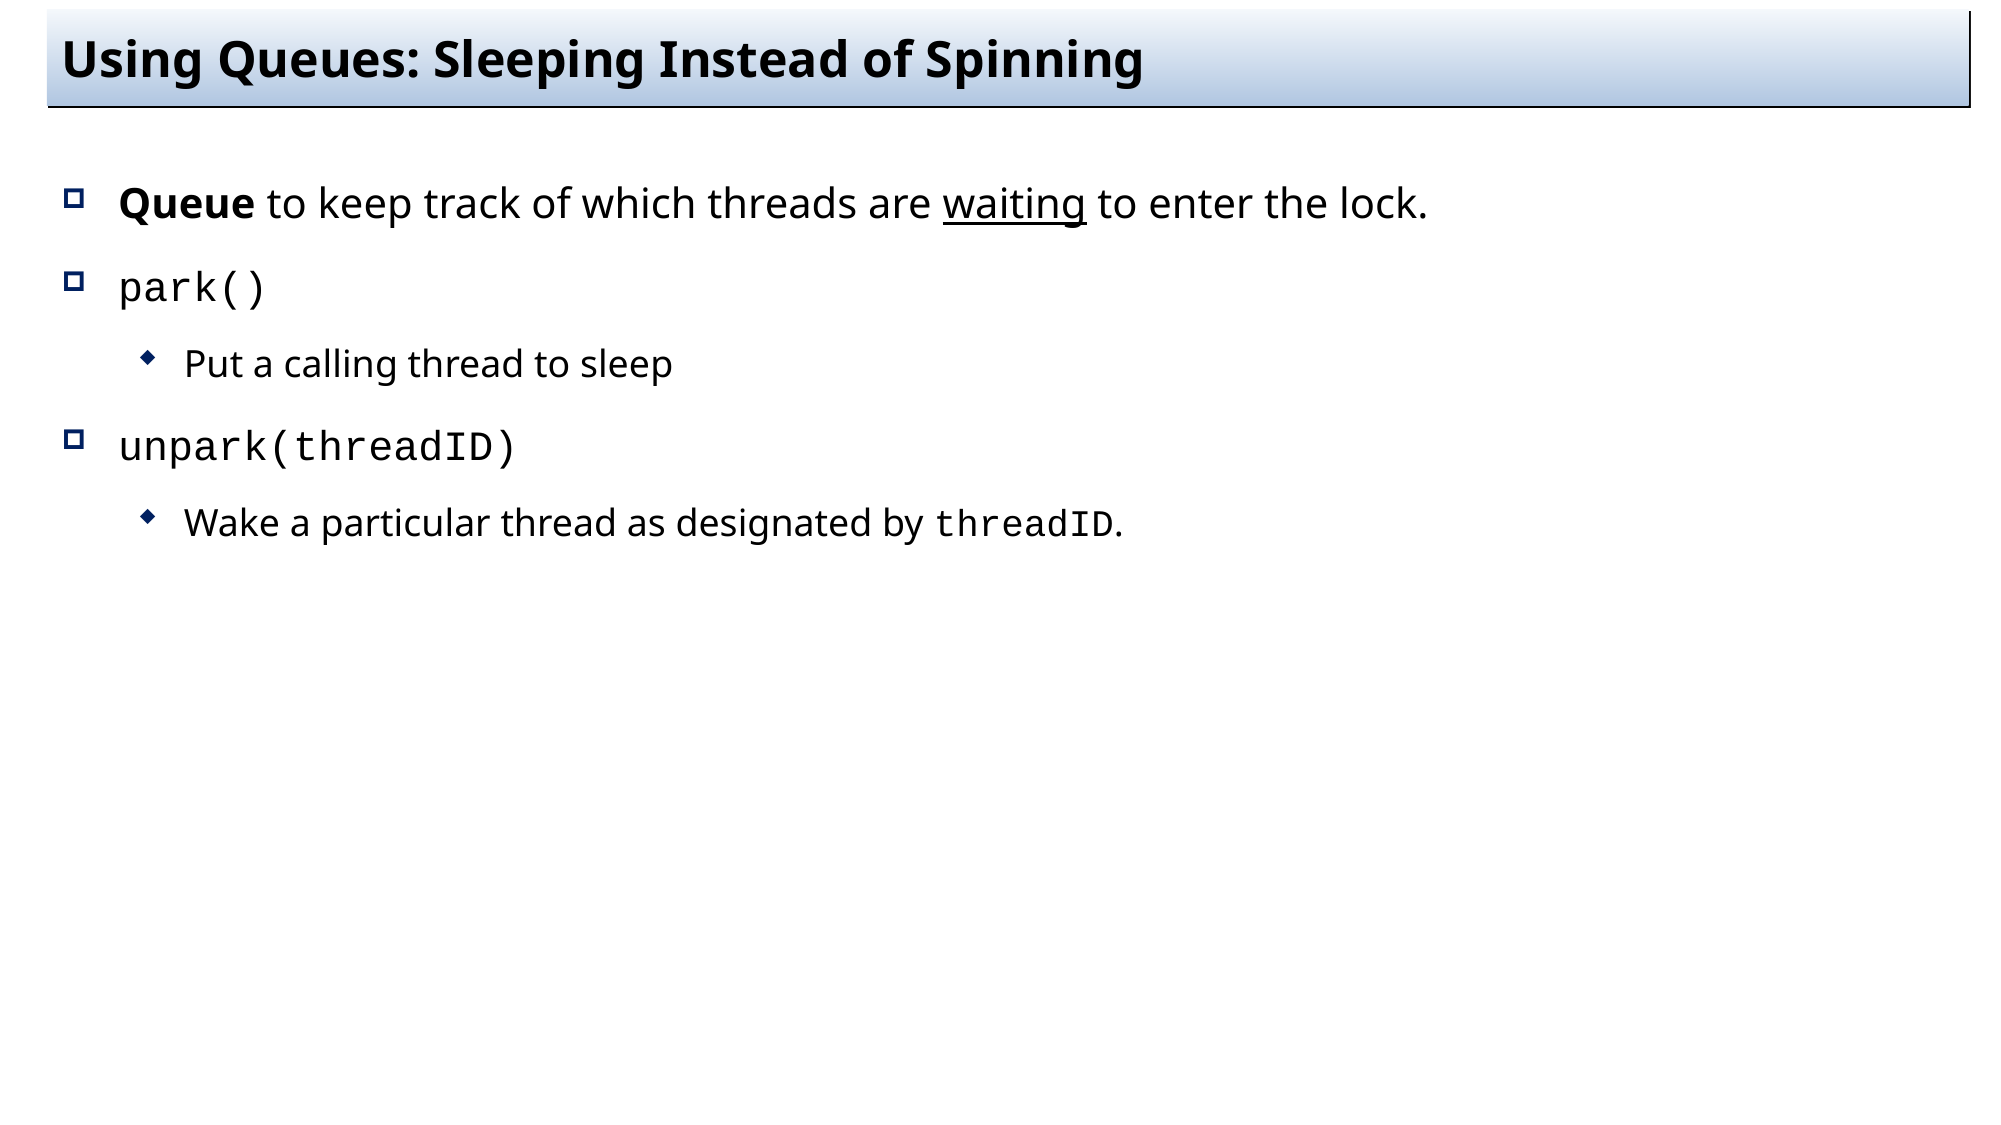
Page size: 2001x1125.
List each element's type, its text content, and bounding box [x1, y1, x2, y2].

title Using Queues: Sleeping Instead of Spinning [46, 8, 1969, 106]
list Queue to keep track of which threads are waiting to enter the lock. park() Put a calling thread to sleep unpark(threadID) Wake a particular thread as designated by threadID. [46, 144, 1969, 1048]
